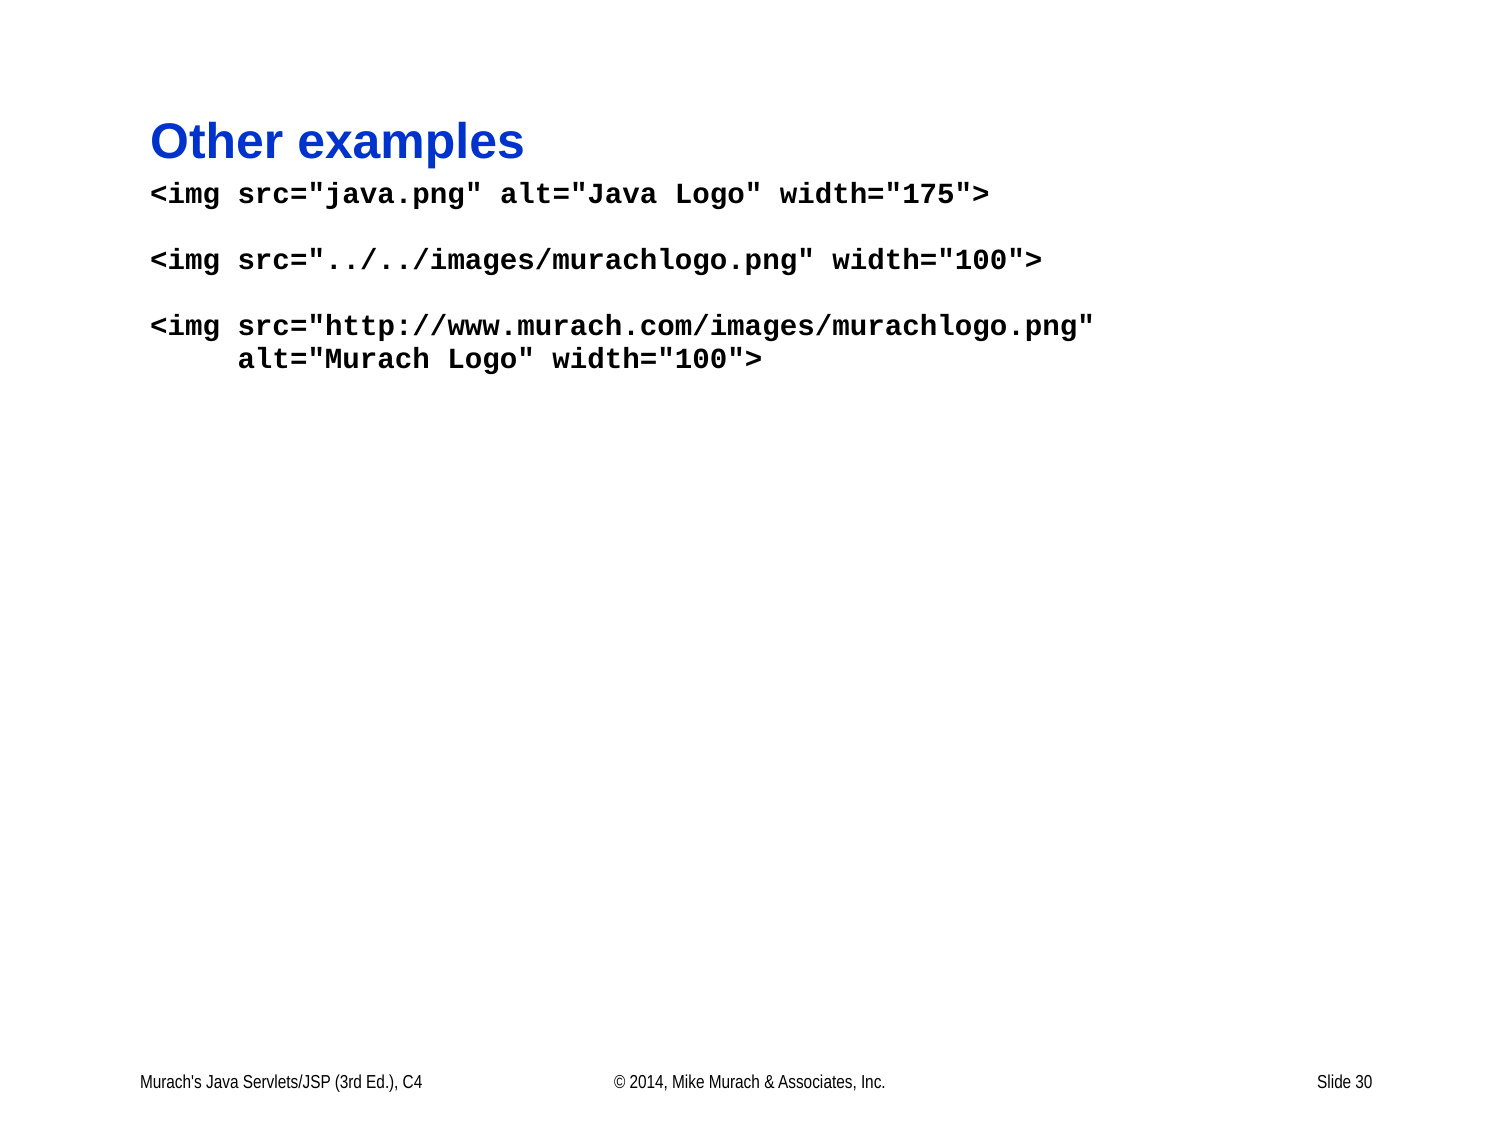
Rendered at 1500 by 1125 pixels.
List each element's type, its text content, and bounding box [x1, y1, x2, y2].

slide_number Murach's Java Servlets/JSP (3rd Ed.), C4 [125, 1025, 450, 1100]
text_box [149, 112, 1348, 178]
slide_number Slide 30 [1074, 1025, 1388, 1100]
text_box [149, 178, 1348, 388]
footer © 2014, Mike Murach & Associates, Inc. [474, 1025, 1025, 1100]
